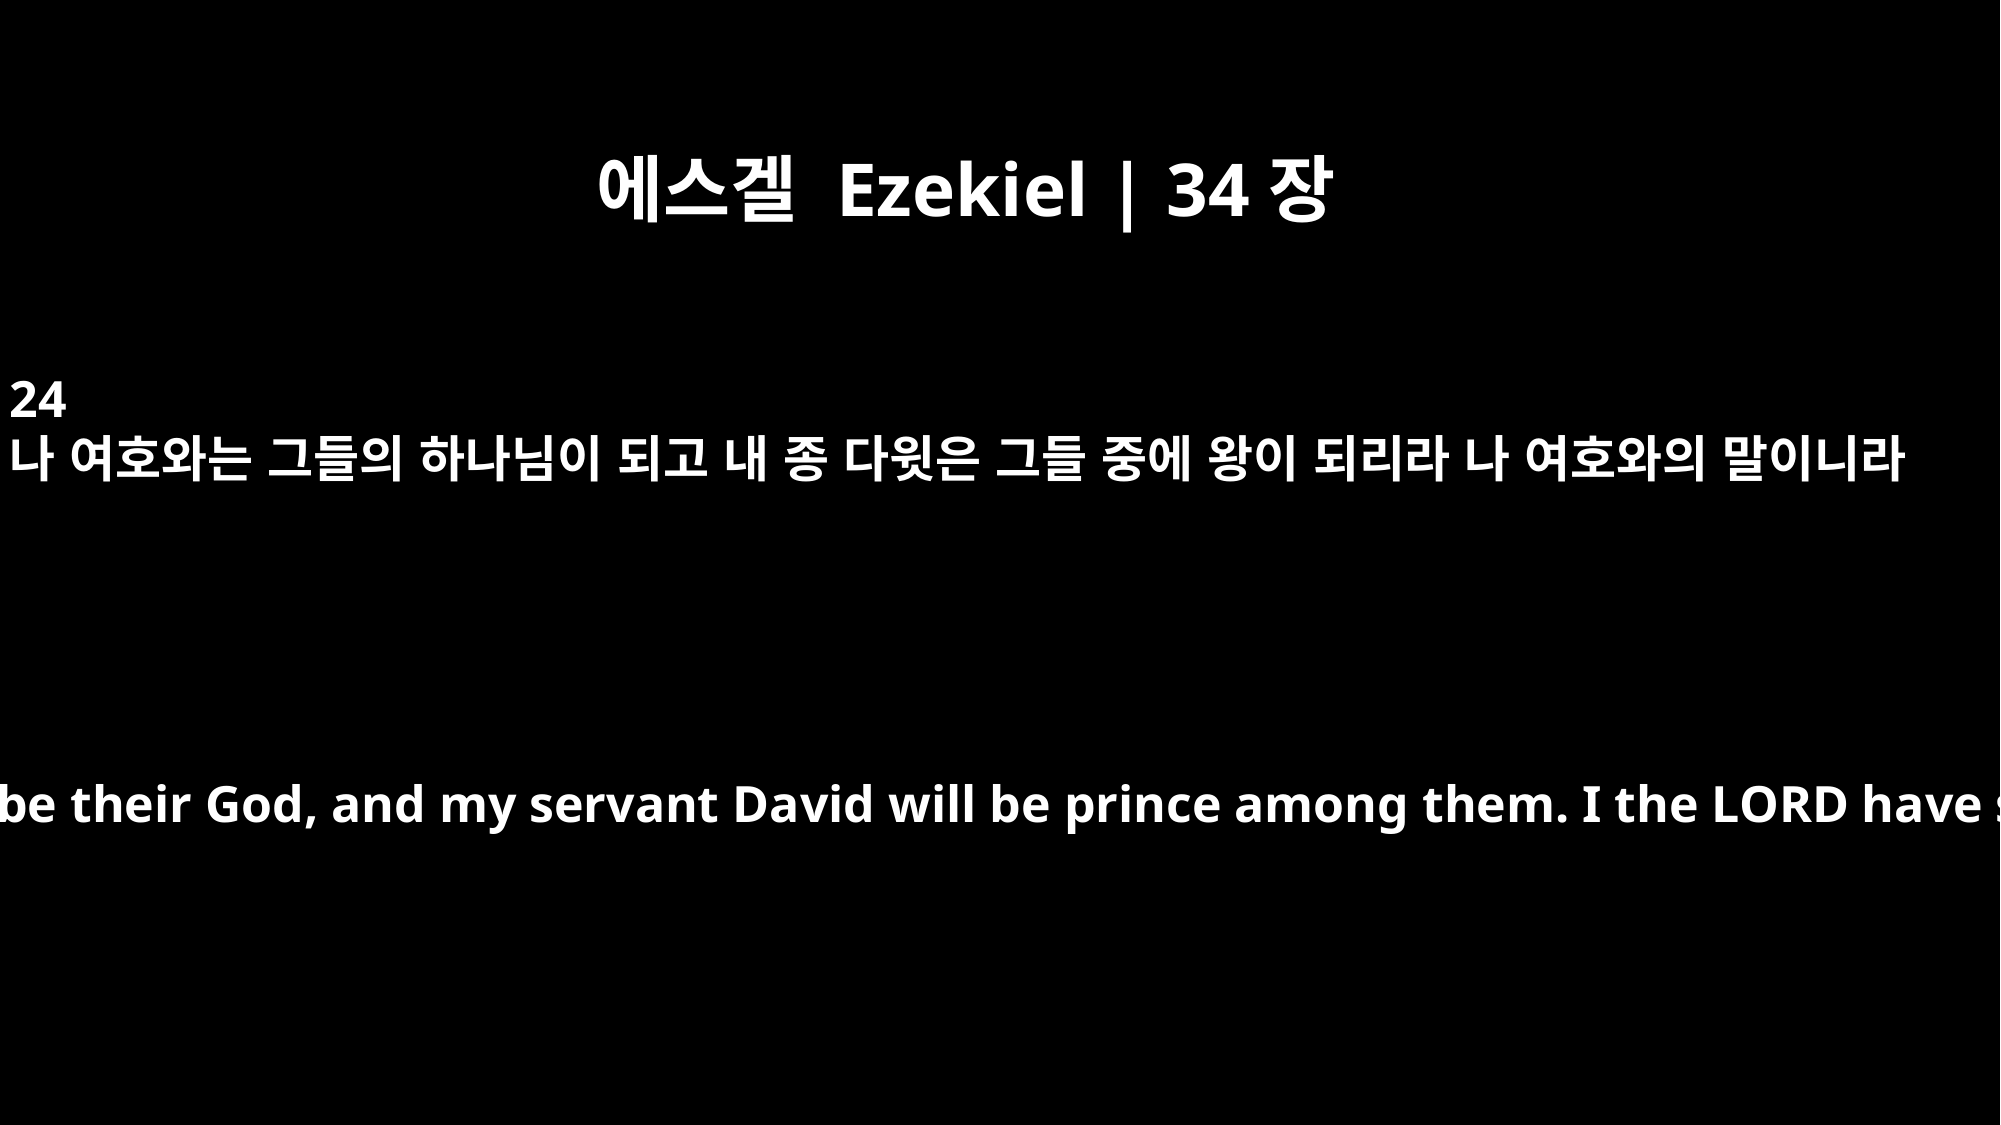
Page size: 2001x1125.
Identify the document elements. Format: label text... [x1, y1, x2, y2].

text_box 24 나 여호와는 그들의 하나님이 되고 내 종 다윗은 그들 중에 왕이 되리라 나 여호와의 말이니라 [0, 359, 1923, 495]
text_box I the LORD will be their God, and my servant David will be prince among them. I the LORD have spoken. [0, 764, 2000, 840]
text_box 에스겔 Ezekiel | 34장 [581, 136, 1351, 239]
